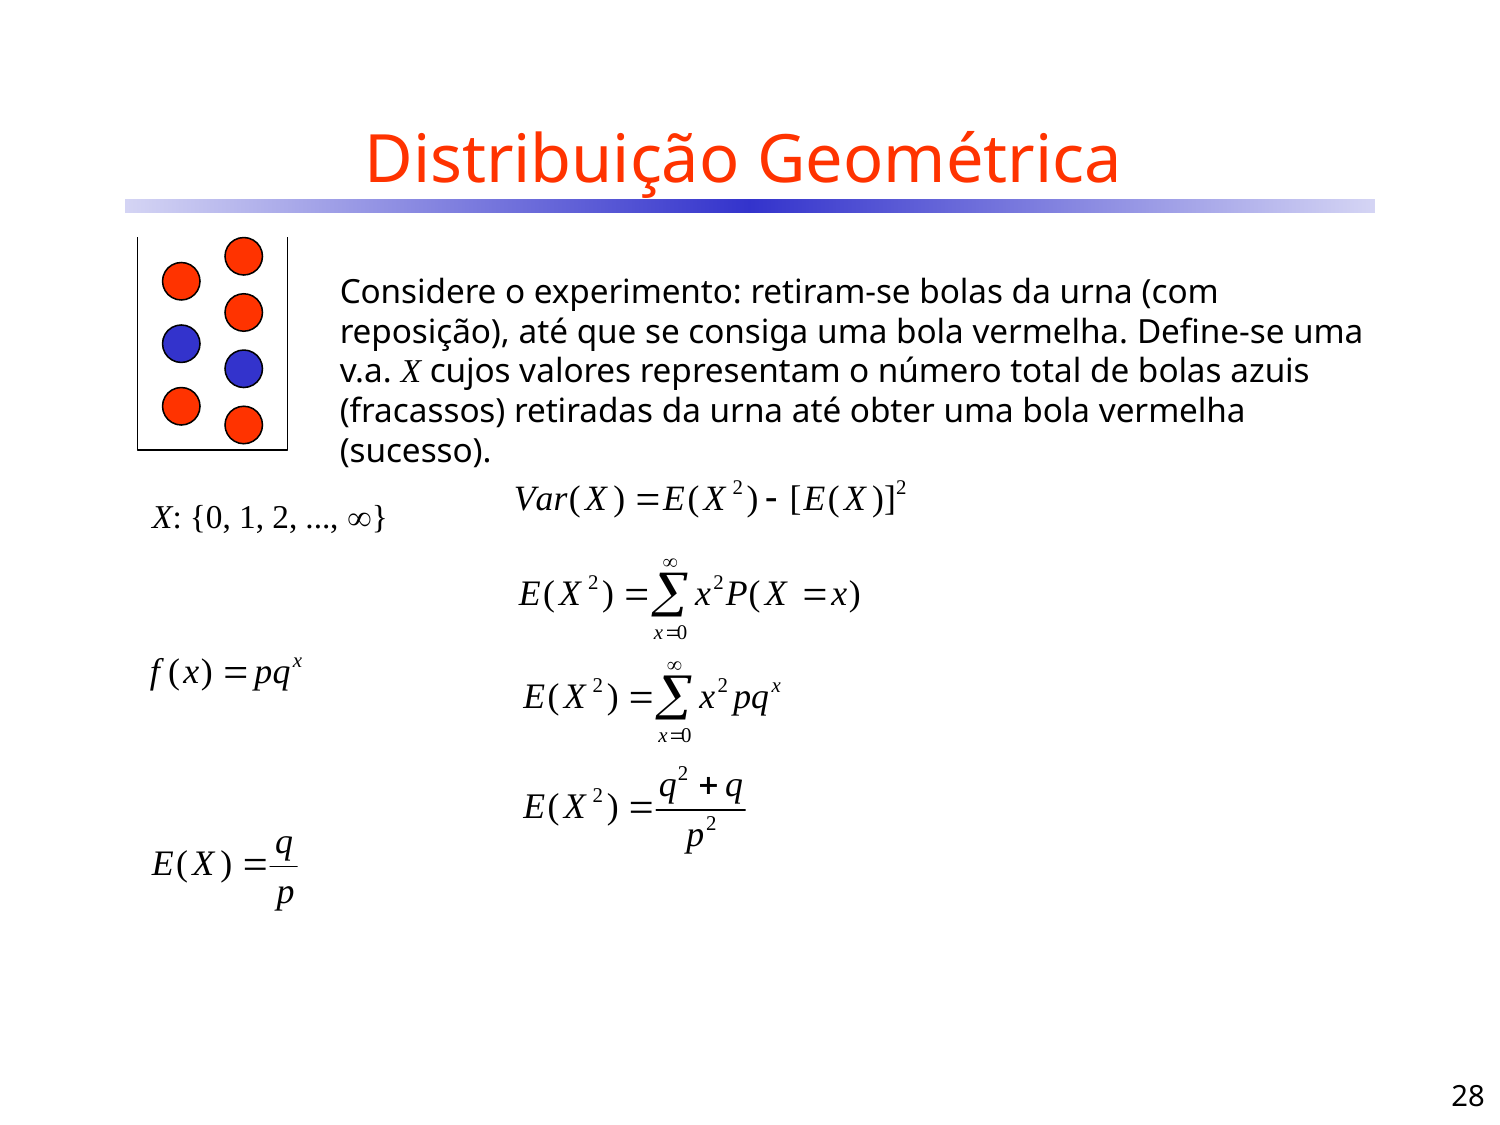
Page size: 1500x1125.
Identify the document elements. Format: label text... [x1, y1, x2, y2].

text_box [516, 647, 788, 751]
slide_number 28 [1187, 1049, 1500, 1125]
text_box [512, 471, 912, 526]
text_box X: {0, 1, 2, ..., } [137, 487, 425, 543]
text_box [145, 818, 304, 918]
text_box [512, 545, 868, 648]
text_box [516, 755, 753, 862]
title Distribuição Geométrica [49, 99, 1438, 213]
text_box Considere o experimento: retiram-se bolas da urna (com reposição), até que se consiga uma bola vermelha. Define-se uma v.a. X cujos valores representam o número total de bolas azuis (fracassos) retiradas da urna até obter uma bola vermelha (sucesso). [324, 262, 1413, 477]
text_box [137, 644, 312, 699]
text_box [137, 237, 288, 451]
